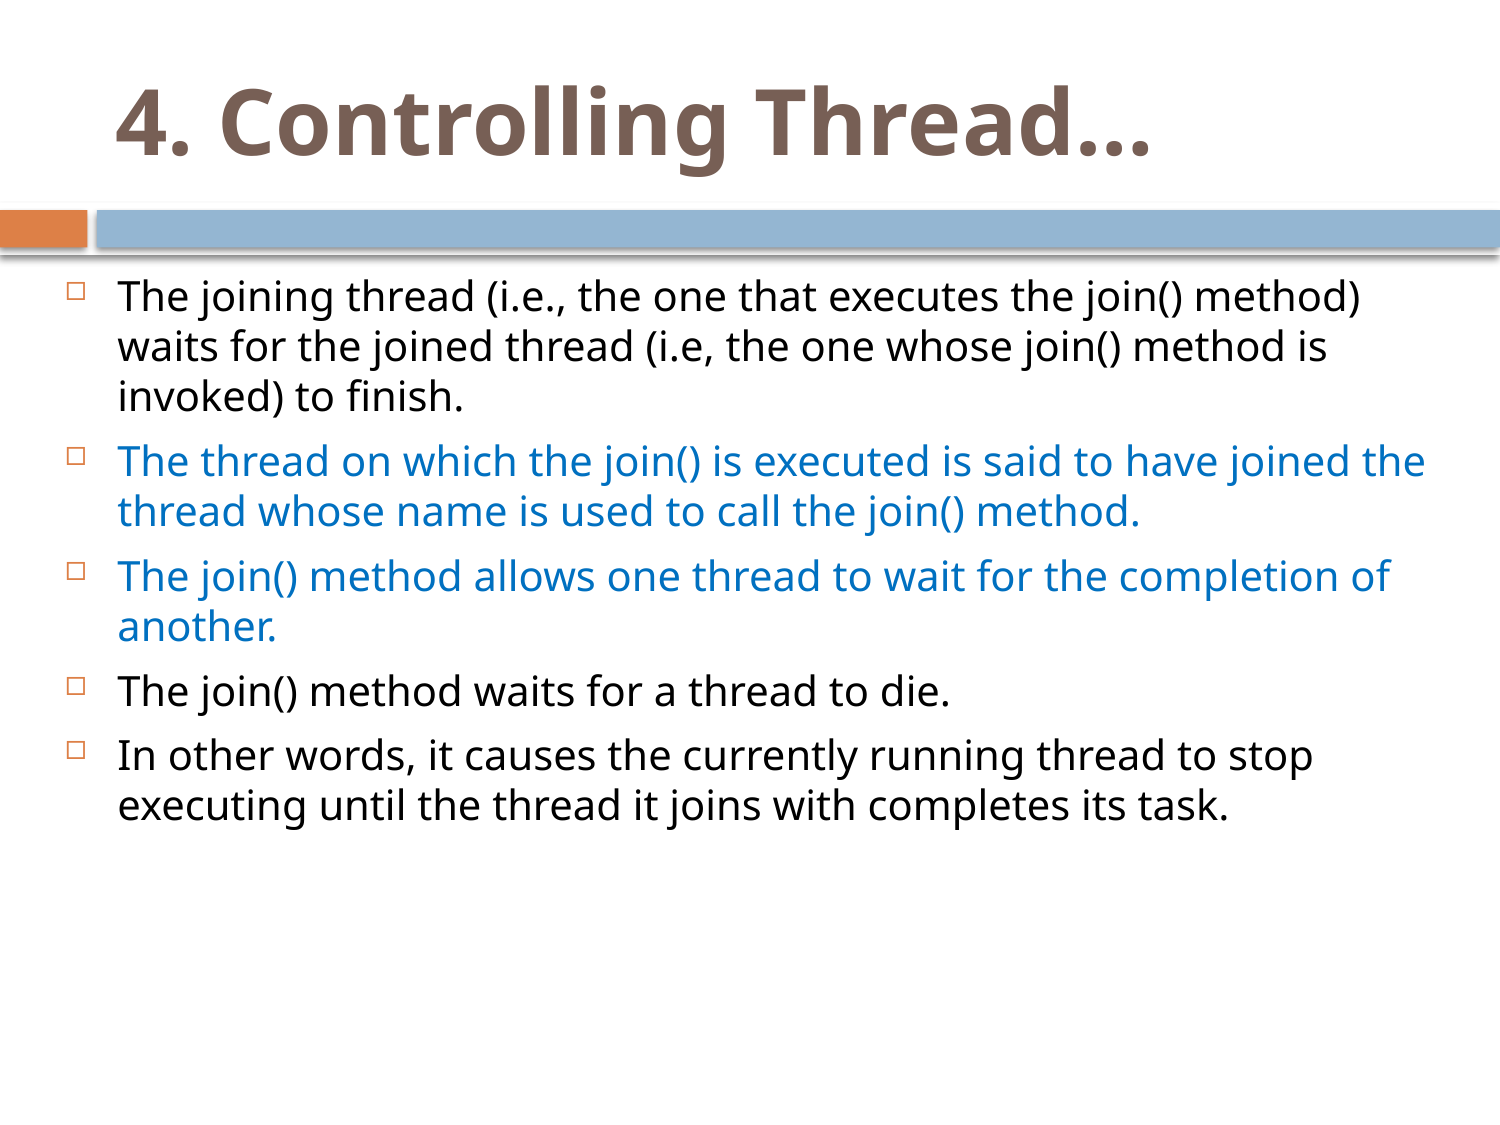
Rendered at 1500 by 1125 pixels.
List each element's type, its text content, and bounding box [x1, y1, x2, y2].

list The joining thread (i.e., the one that executes the join() method) waits for the joined thread (i.e, the one whose join() method is invoked) to finish. The thread on which the join() is executed is said to have joined the thread whose name is used to call the join() method. The join() method allows one thread to wait for the completion of another. The join() method waits for a thread to die. In other words, it causes the currently running thread to stop executing until the thread it joins with completes its task. [50, 262, 1463, 1125]
title 4. Controlling Thread… [100, 37, 1438, 200]
